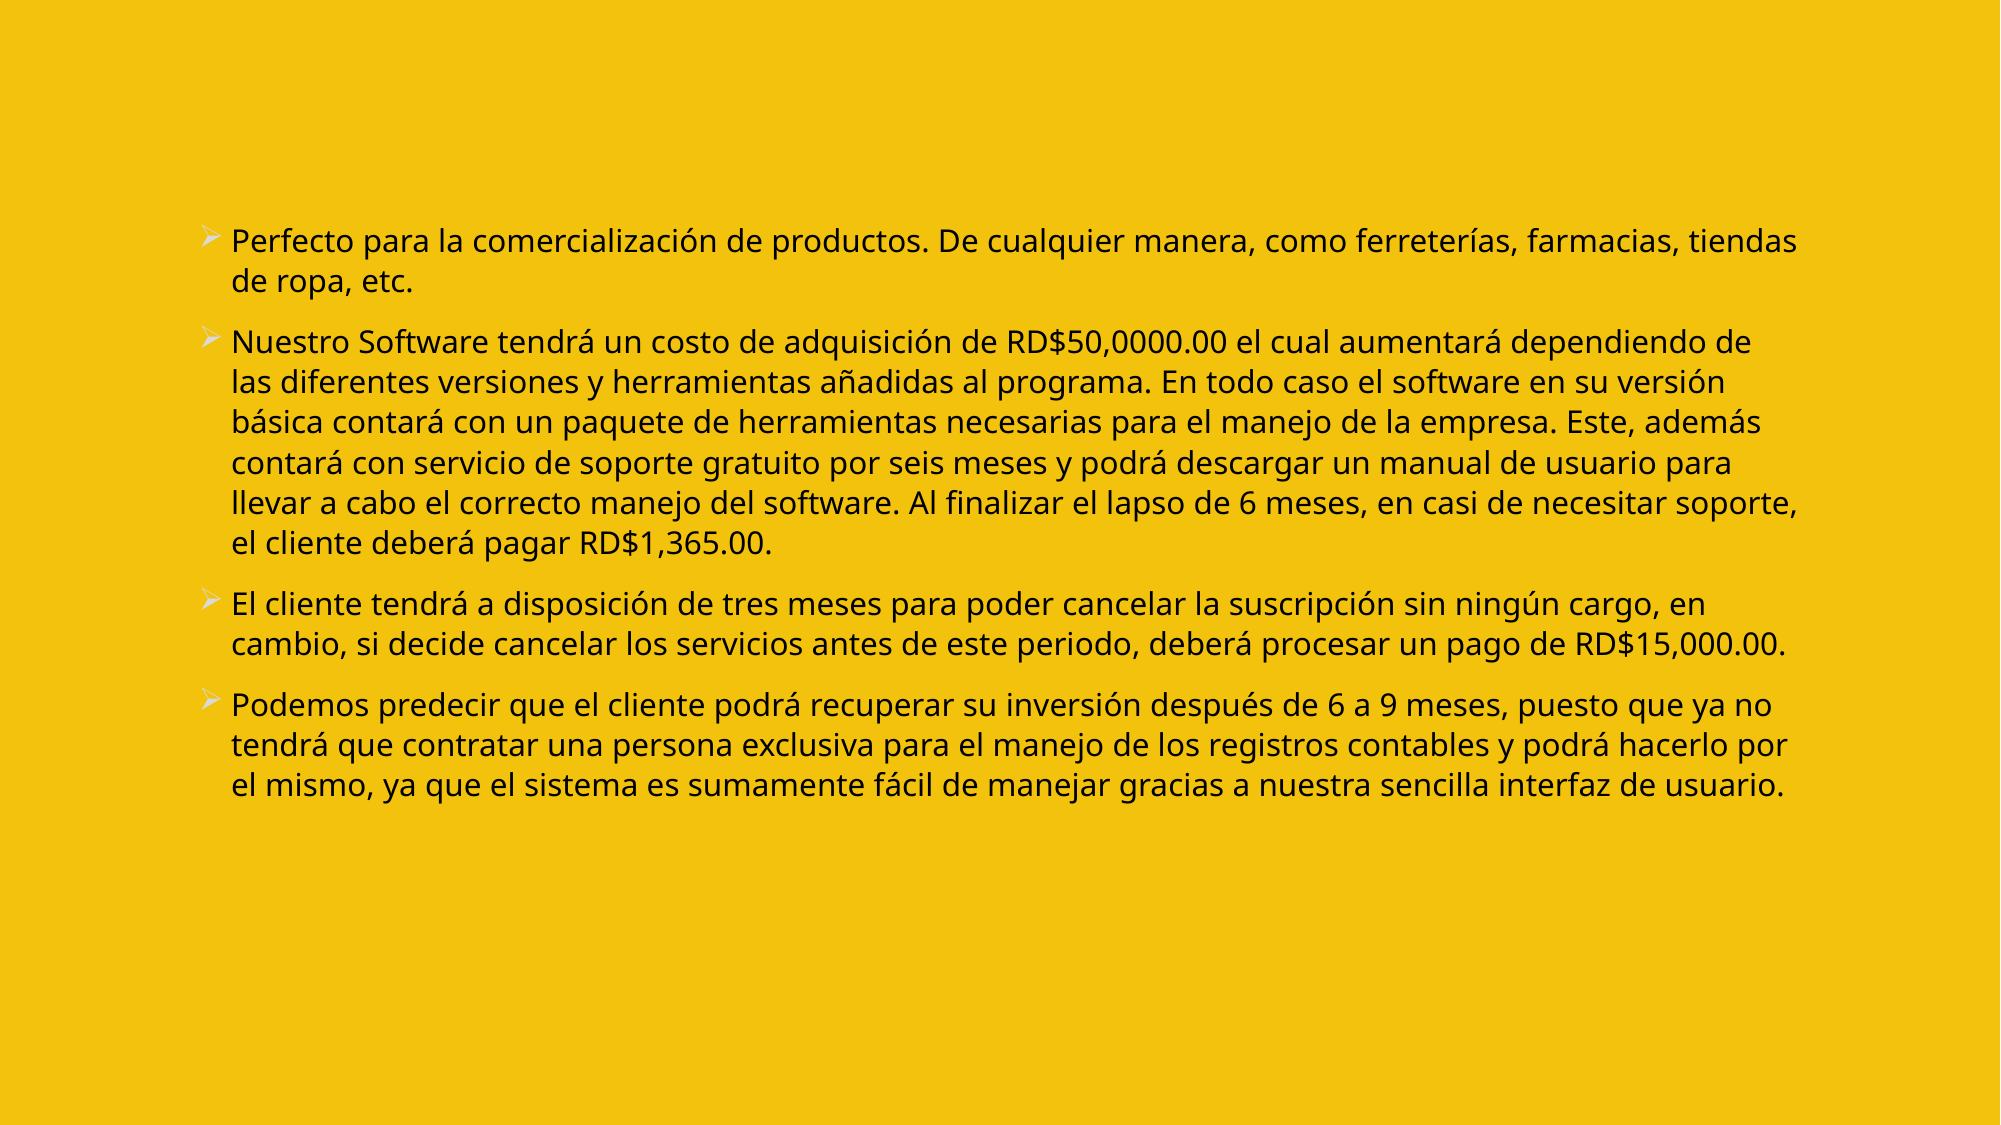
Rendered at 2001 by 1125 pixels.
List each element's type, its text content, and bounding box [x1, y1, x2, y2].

list Perfecto para la comercialización de productos. De cualquier manera, como ferreterías, farmacias, tiendas de ropa, etc. Nuestro Software tendrá un costo de adquisición de RD$50,0000.00 el cual aumentará dependiendo de las diferentes versiones y herramientas añadidas al programa. En todo caso el software en su versión básica contará con un paquete de herramientas necesarias para el manejo de la empresa. Este, además contará con servicio de soporte gratuito por seis meses y podrá descargar un manual de usuario para llevar a cabo el correcto manejo del software. Al finalizar el lapso de 6 meses, en casi de necesitar soporte, el cliente deberá pagar RD$1,365.00. El cliente tendrá a disposición de tres meses para poder cancelar la suscripción sin ningún cargo, en cambio, si decide cancelar los servicios antes de este periodo, deberá procesar un pago de RD$15,000.00. Podemos predecir que el cliente podrá recuperar su inversión después de 6 a 9 meses, puesto que ya no tendrá que contratar una persona exclusiva para el manejo de los registros contables y podrá hacerlo por el mismo, ya que el sistema es sumamente fácil de manejar gracias a nuestra sencilla interfaz de usuario. [183, 211, 1817, 853]
